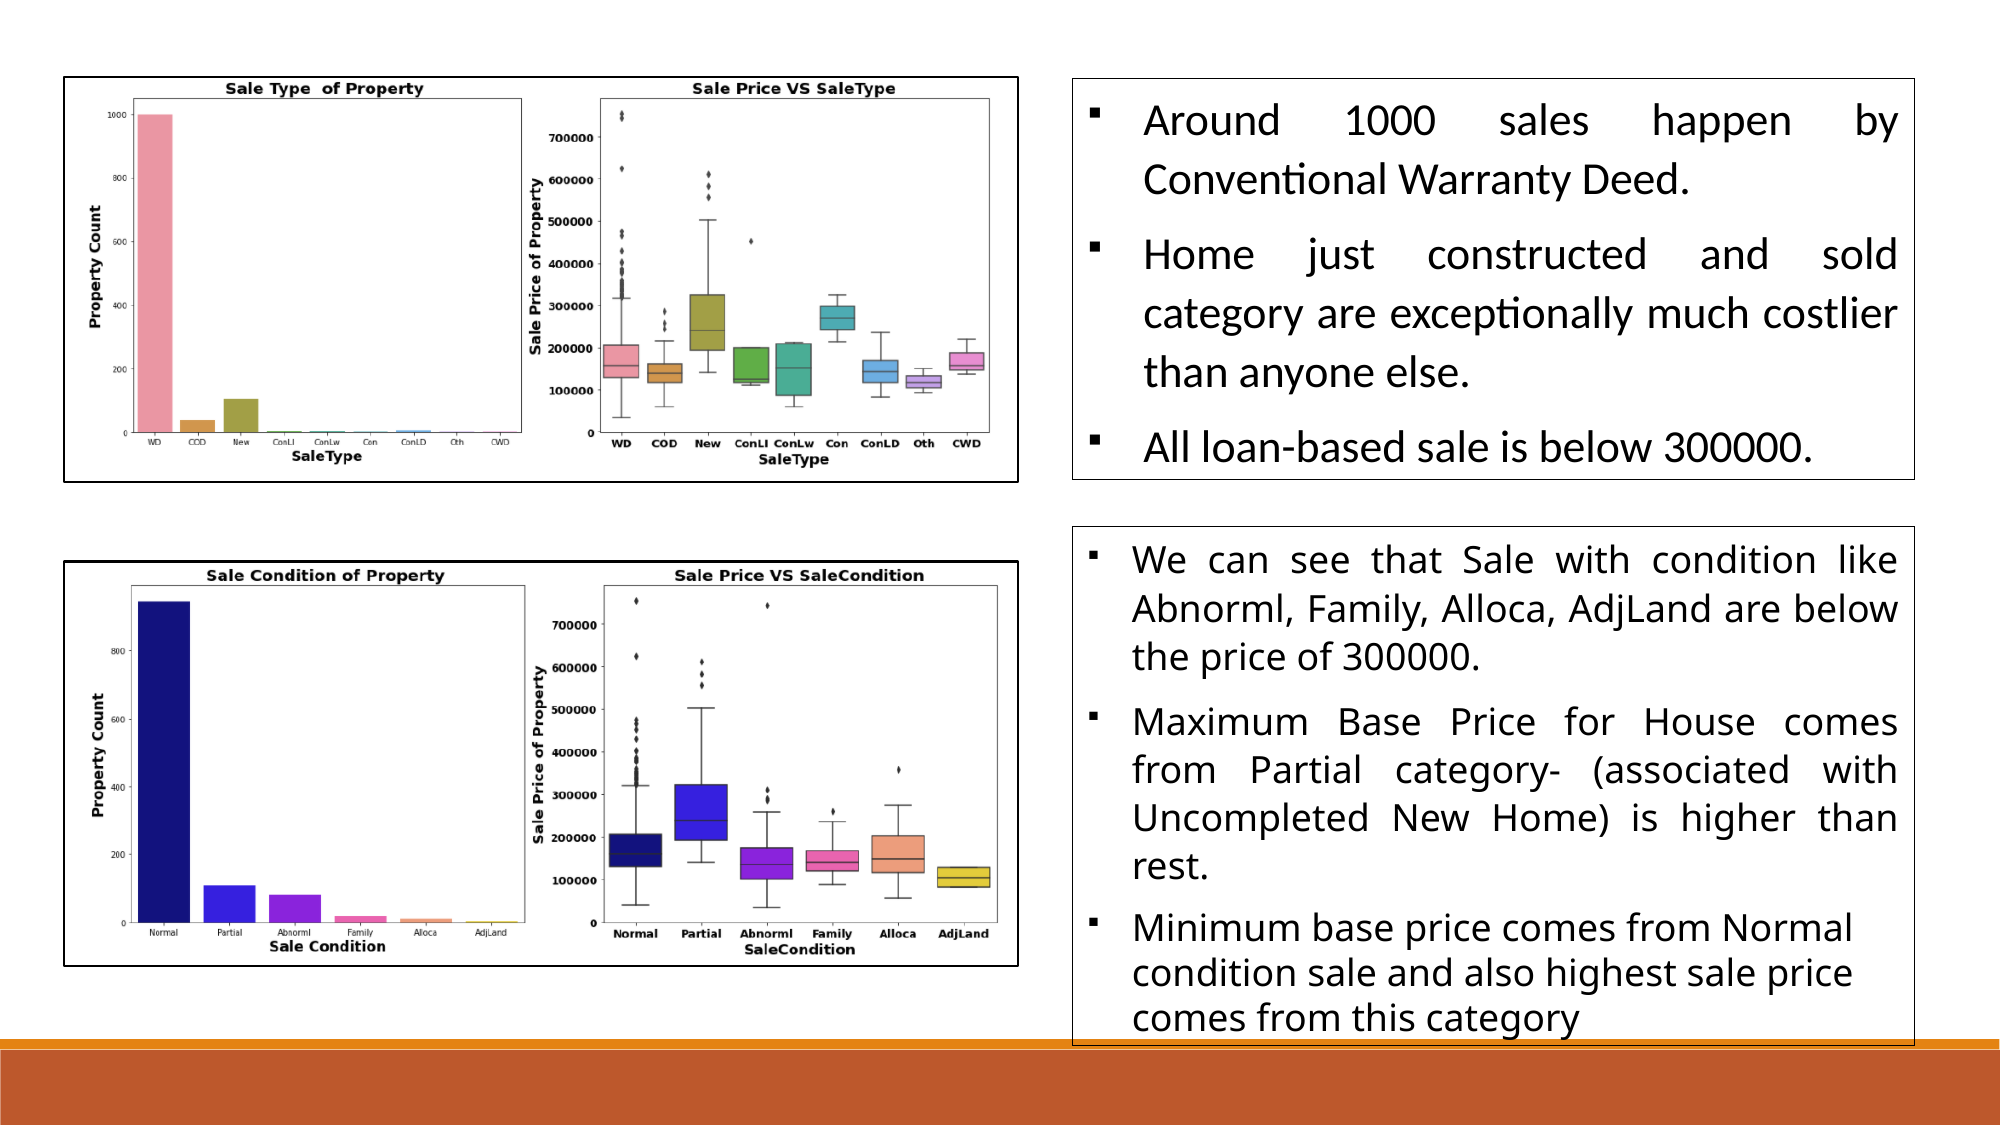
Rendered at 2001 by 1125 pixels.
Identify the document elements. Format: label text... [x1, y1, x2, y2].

picture [64, 561, 1018, 966]
picture [64, 77, 1018, 482]
text_box Around 1000 sales happen by Conventional Warranty Deed. Home just constructed and sold category are exceptionally much costlier than anyone else. All loan-based sale is below 300000. [1072, 78, 1915, 480]
text_box We can see that Sale with condition like Abnorml, Family, Alloca, AdjLand are below the price of 300000. Maximum Base Price for House comes from Partial category- (associated with Uncompleted New Home) is higher than rest. Minimum base price comes from Normal condition sale and also highest sale price comes from this category [1072, 526, 1915, 1046]
